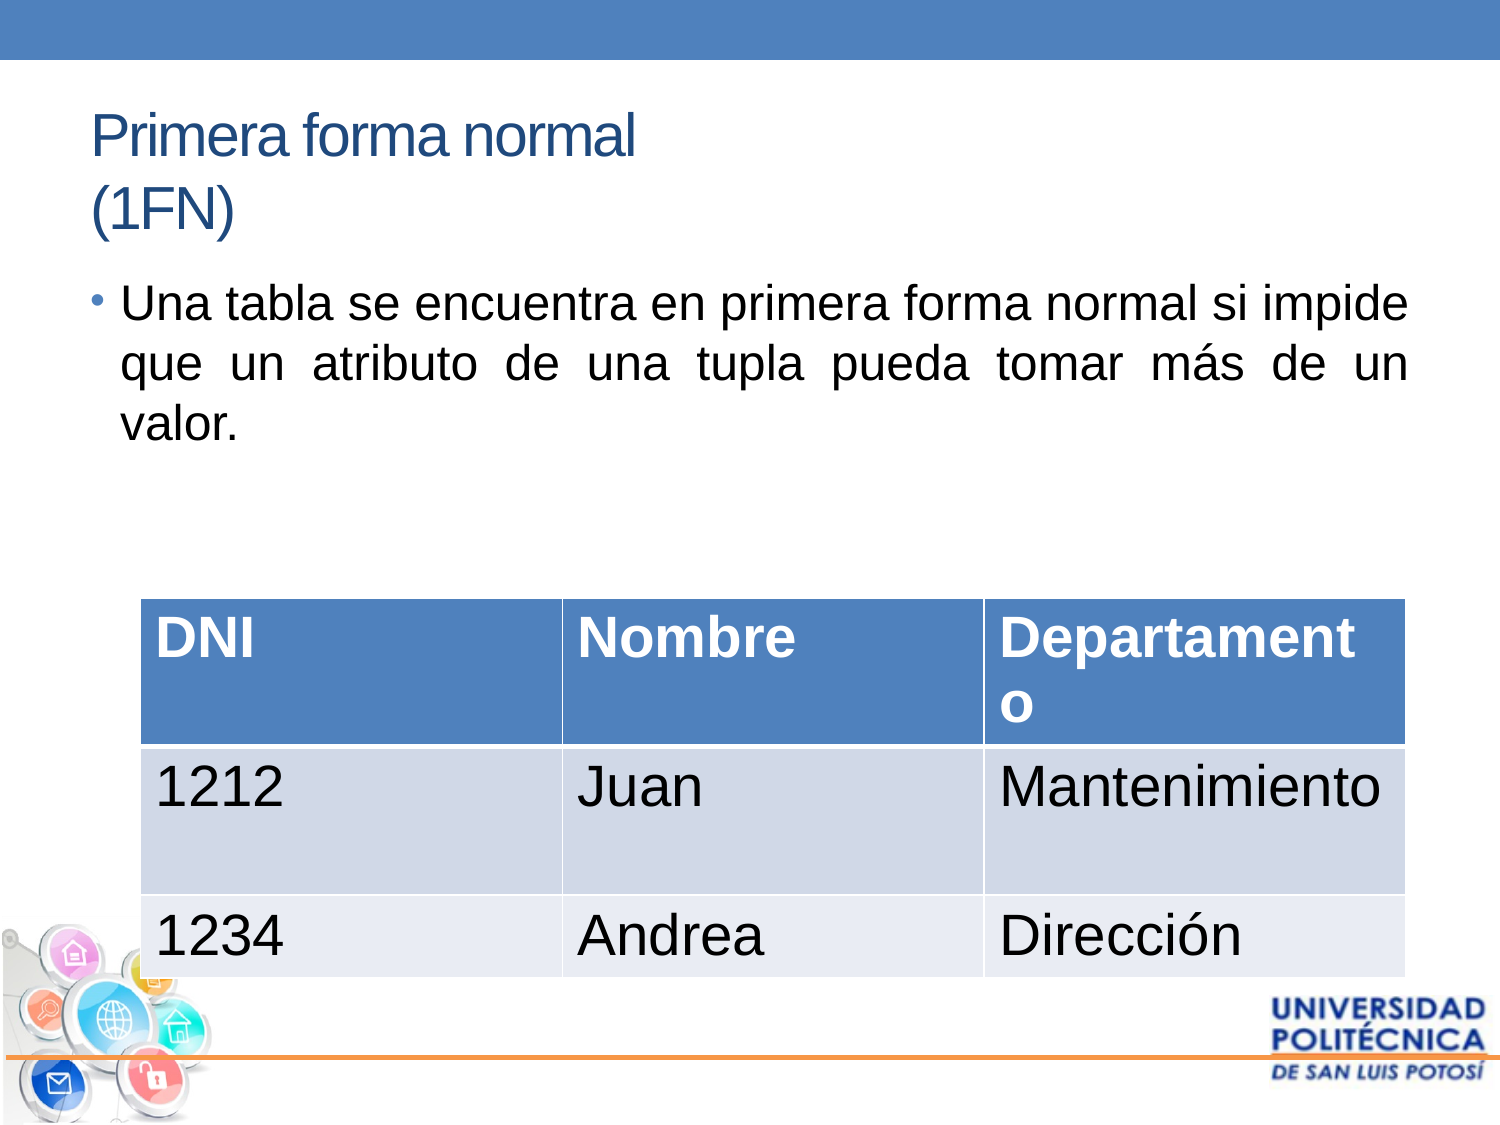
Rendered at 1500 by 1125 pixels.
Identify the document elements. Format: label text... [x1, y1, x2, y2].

title Primera forma normal (1FN) [75, 87, 1425, 250]
table_header Nombre [563, 599, 983, 744]
table_cell 1212 [141, 749, 562, 894]
table_header Departamento [985, 599, 1405, 744]
table_cell Dirección [985, 896, 1405, 977]
table_header DNI [141, 599, 562, 744]
table_cell Andrea [563, 896, 983, 977]
table_cell Mantenimiento [985, 749, 1405, 894]
list Una tabla se encuentra en primera forma normal si impide que un atributo de una tupla pueda tomar más de un valor. [75, 262, 1425, 1063]
picture [1269, 1060, 1495, 1091]
table_cell 1234 [141, 896, 562, 977]
picture [1425, 995, 1495, 1055]
picture [2, 916, 224, 1125]
table_cell Juan [563, 749, 983, 894]
